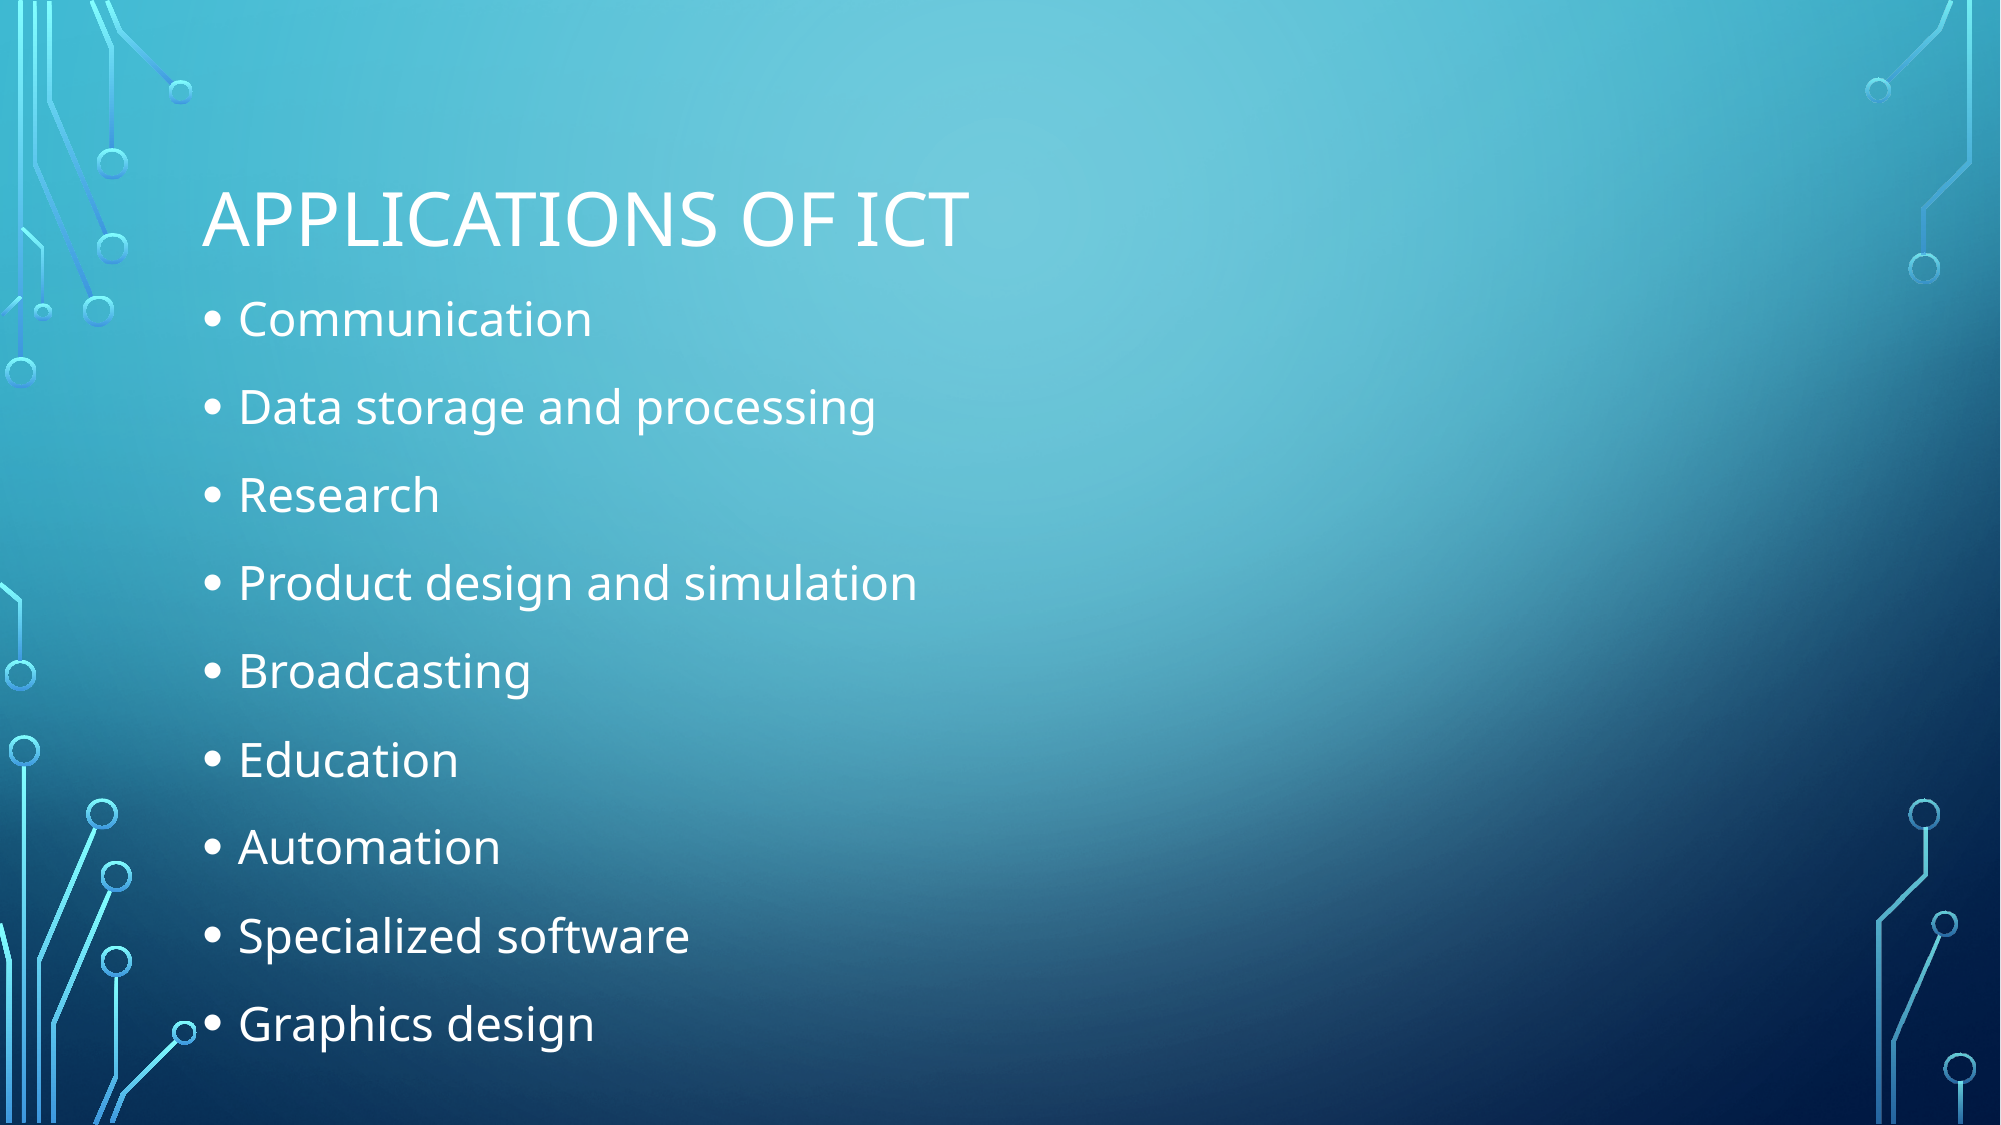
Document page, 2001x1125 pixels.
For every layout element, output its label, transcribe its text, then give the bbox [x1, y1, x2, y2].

list Communication Data storage and processing Research Product design and simulation Broadcasting Education Automation Specialized software Graphics design [187, 270, 1813, 1063]
title APPLICATIONS OF ICT [187, 101, 1813, 270]
